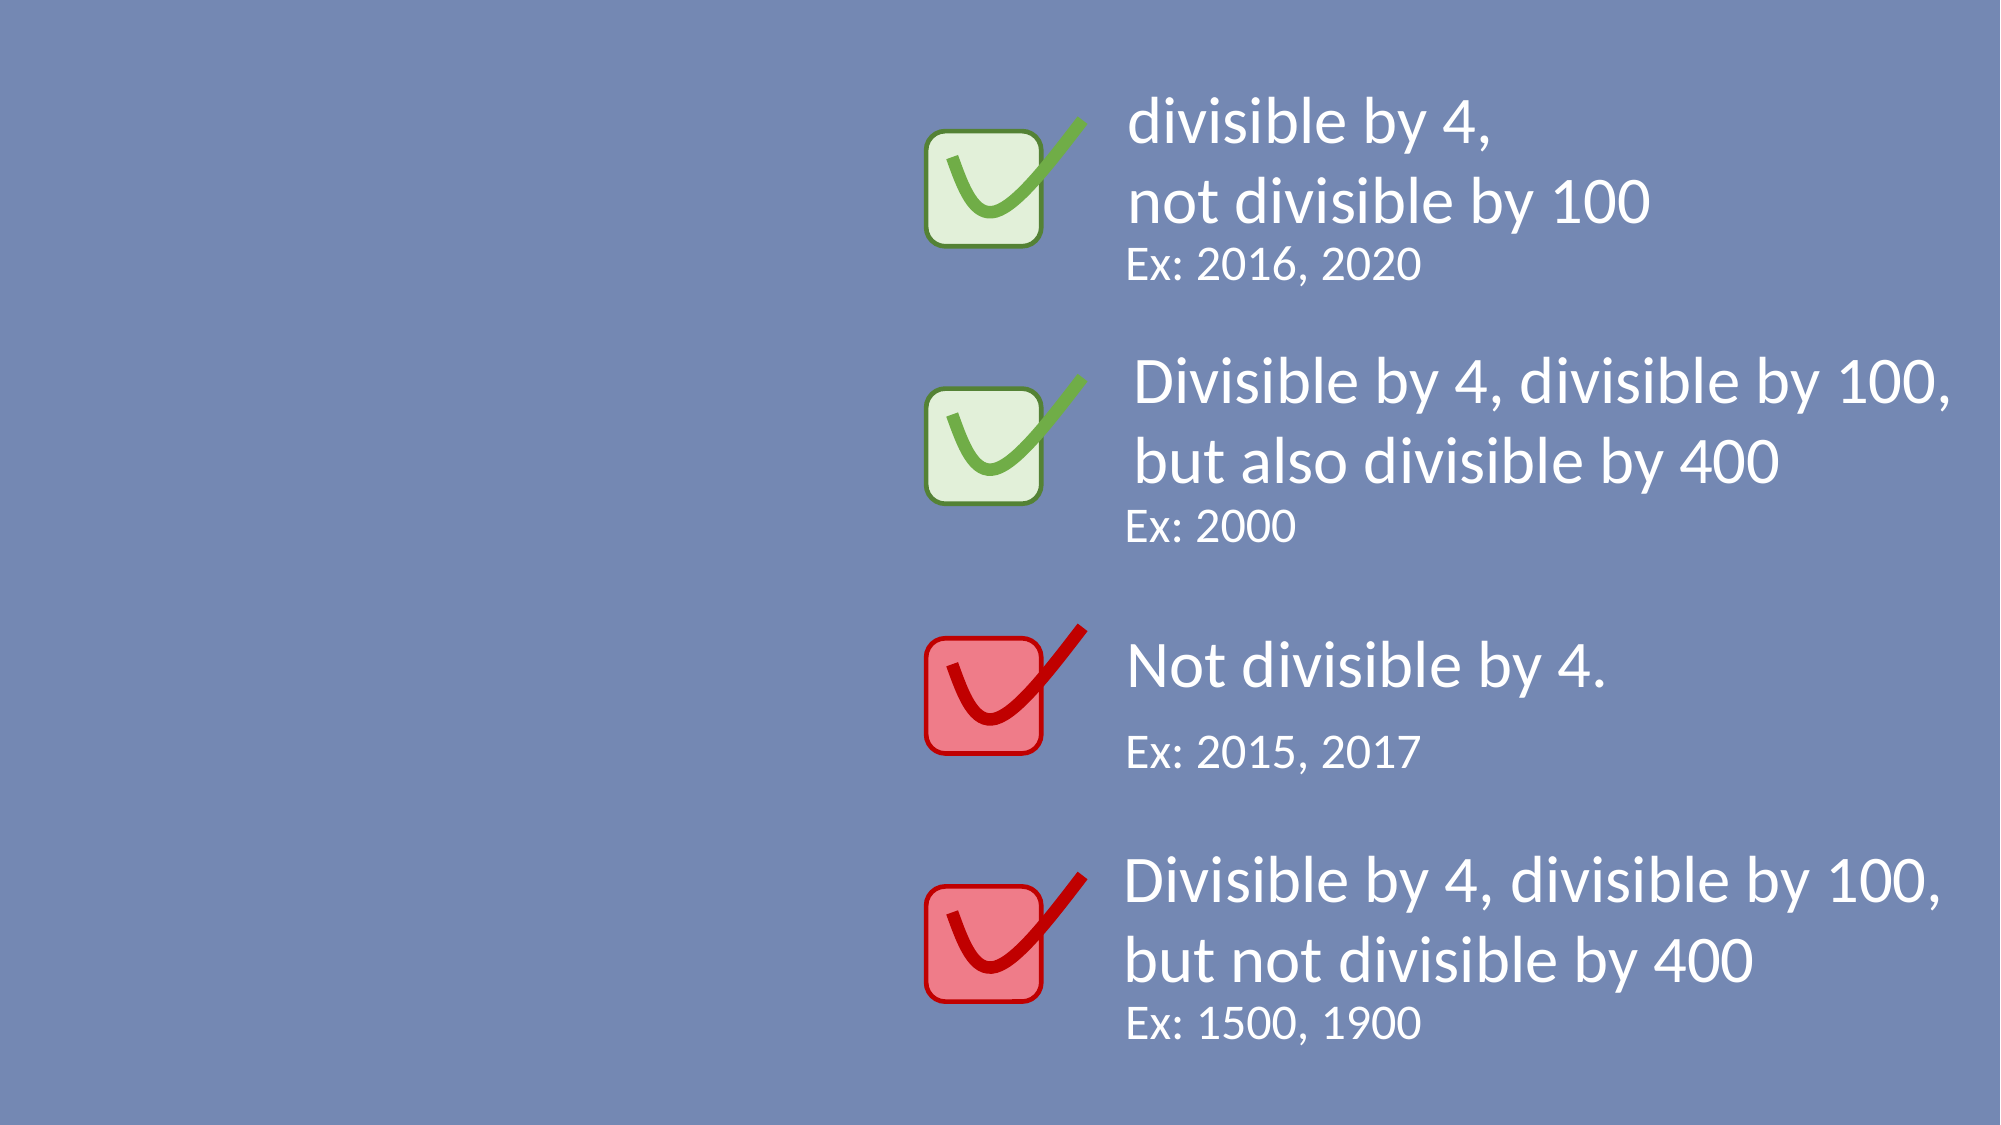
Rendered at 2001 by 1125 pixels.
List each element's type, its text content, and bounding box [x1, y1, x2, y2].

text_box [925, 130, 1043, 248]
text_box Ex: 2016, 2020 [1110, 222, 1437, 298]
text_box [951, 874, 1084, 969]
text_box [925, 885, 1043, 1003]
text_box [951, 376, 1084, 471]
text_box Ex: 1500, 1900 [1110, 982, 1437, 1057]
text_box [925, 637, 1043, 755]
text_box Not divisible by 4. [1111, 613, 1624, 708]
text_box [925, 387, 1043, 505]
text_box [951, 119, 1084, 214]
text_box Divisible by 4, divisible by 100, but also divisible by 400 [1118, 329, 1969, 504]
text_box Divisible by 4, divisible by 100, but not divisible by 400 [1108, 828, 1981, 1004]
text_box Ex: 2000 [1109, 484, 1312, 560]
text_box Ex: 2015, 2017 [1110, 710, 1437, 786]
text_box [951, 626, 1084, 721]
text_box divisible by 4, not divisible by 100 [1112, 69, 1667, 245]
